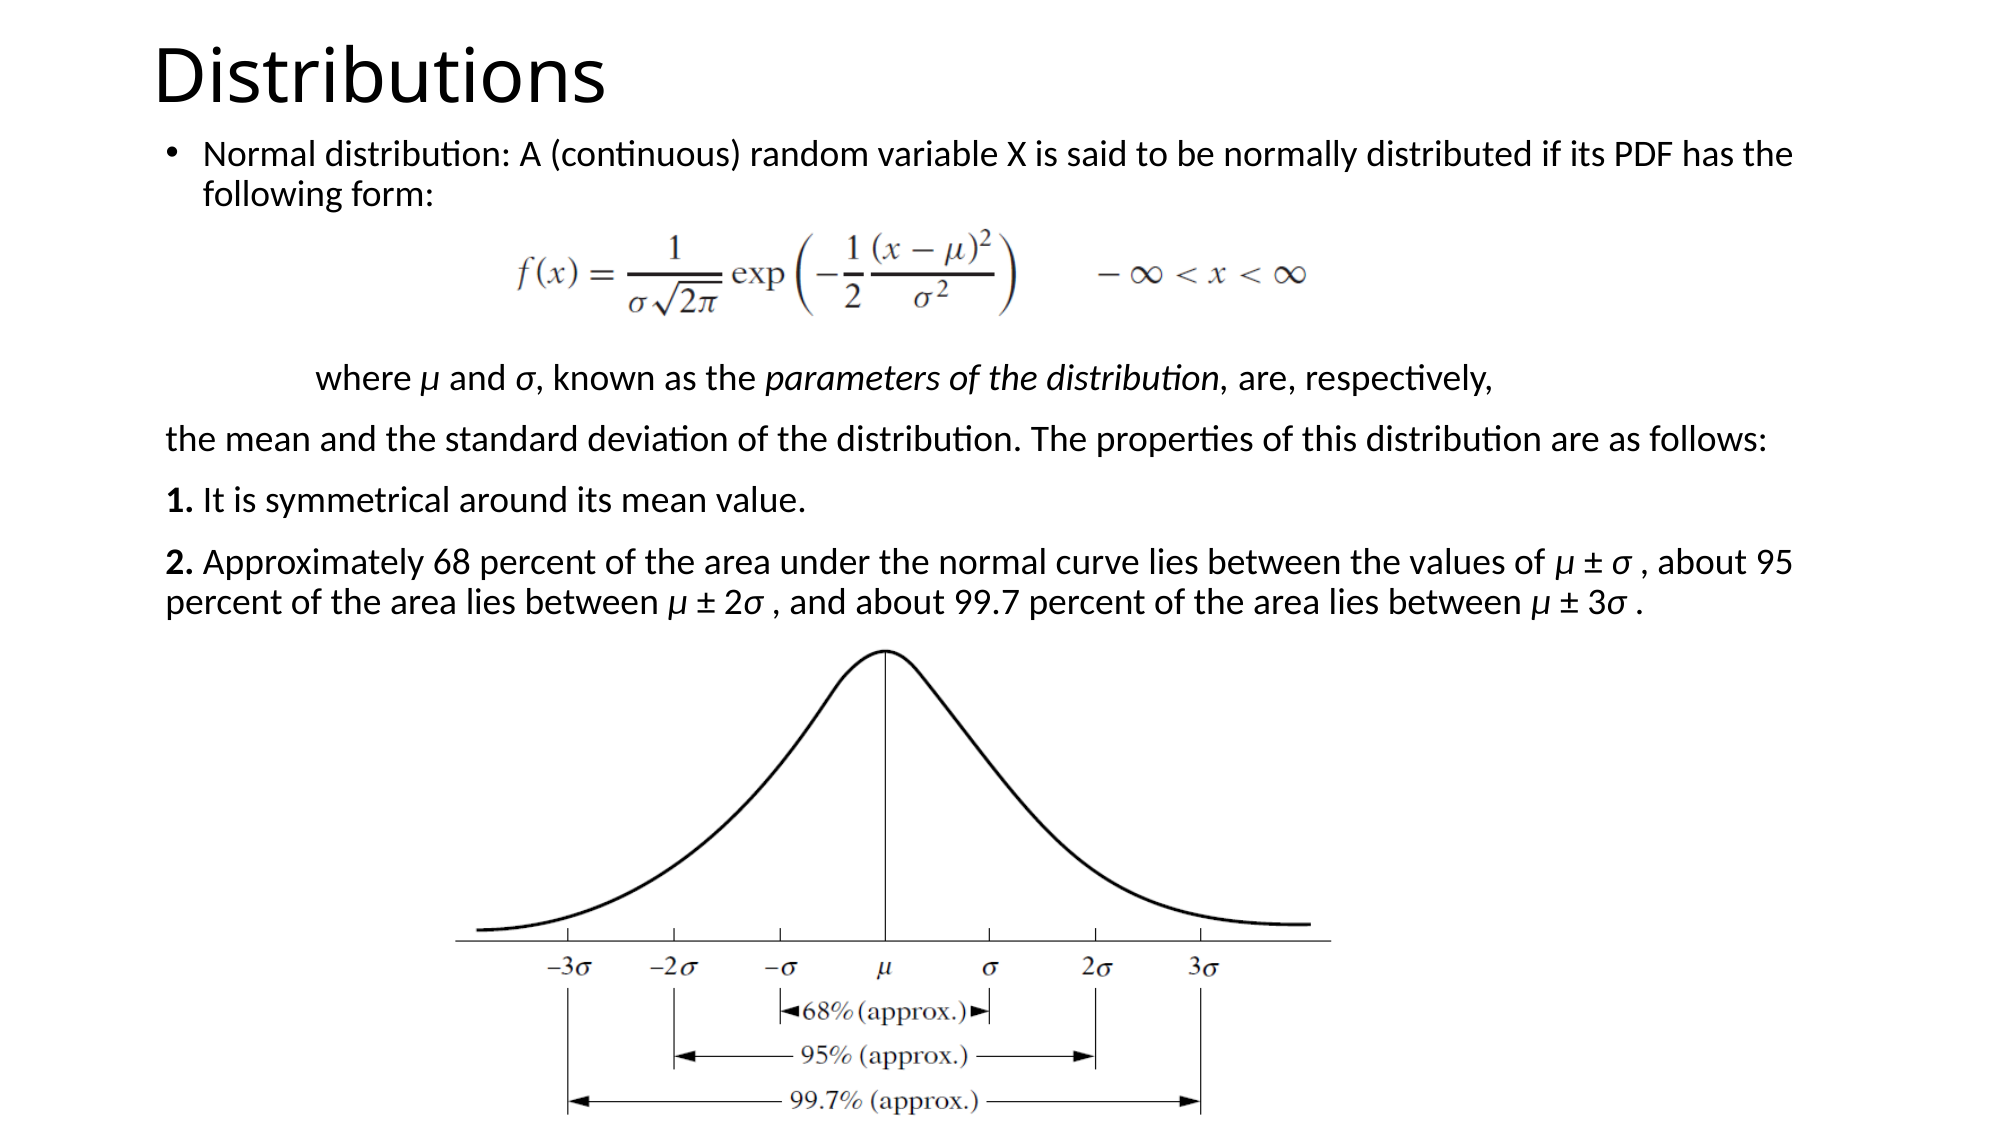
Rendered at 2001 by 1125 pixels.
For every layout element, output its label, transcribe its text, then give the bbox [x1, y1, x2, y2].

picture [486, 222, 1317, 326]
text_box Normal distribution: A (continuous) random variable X is said to be normally distributed if its PDF has the following form: where μ and σ, known as the parameters of the distribution, are, respectively, the mean and the standard deviation of the distribution. The properties of this distribution are as follows: 1. It is symmetrical around its mean value. 2. Approximately 68 percent of the area under the normal curve lies between the values of μ ± σ , about 95 percent of the area lies between μ ± 2σ , and about 99.7 percent of the area lies between μ ± 3σ . [150, 126, 1876, 840]
picture [391, 632, 1380, 1125]
text_box Distributions [137, 29, 1863, 127]
